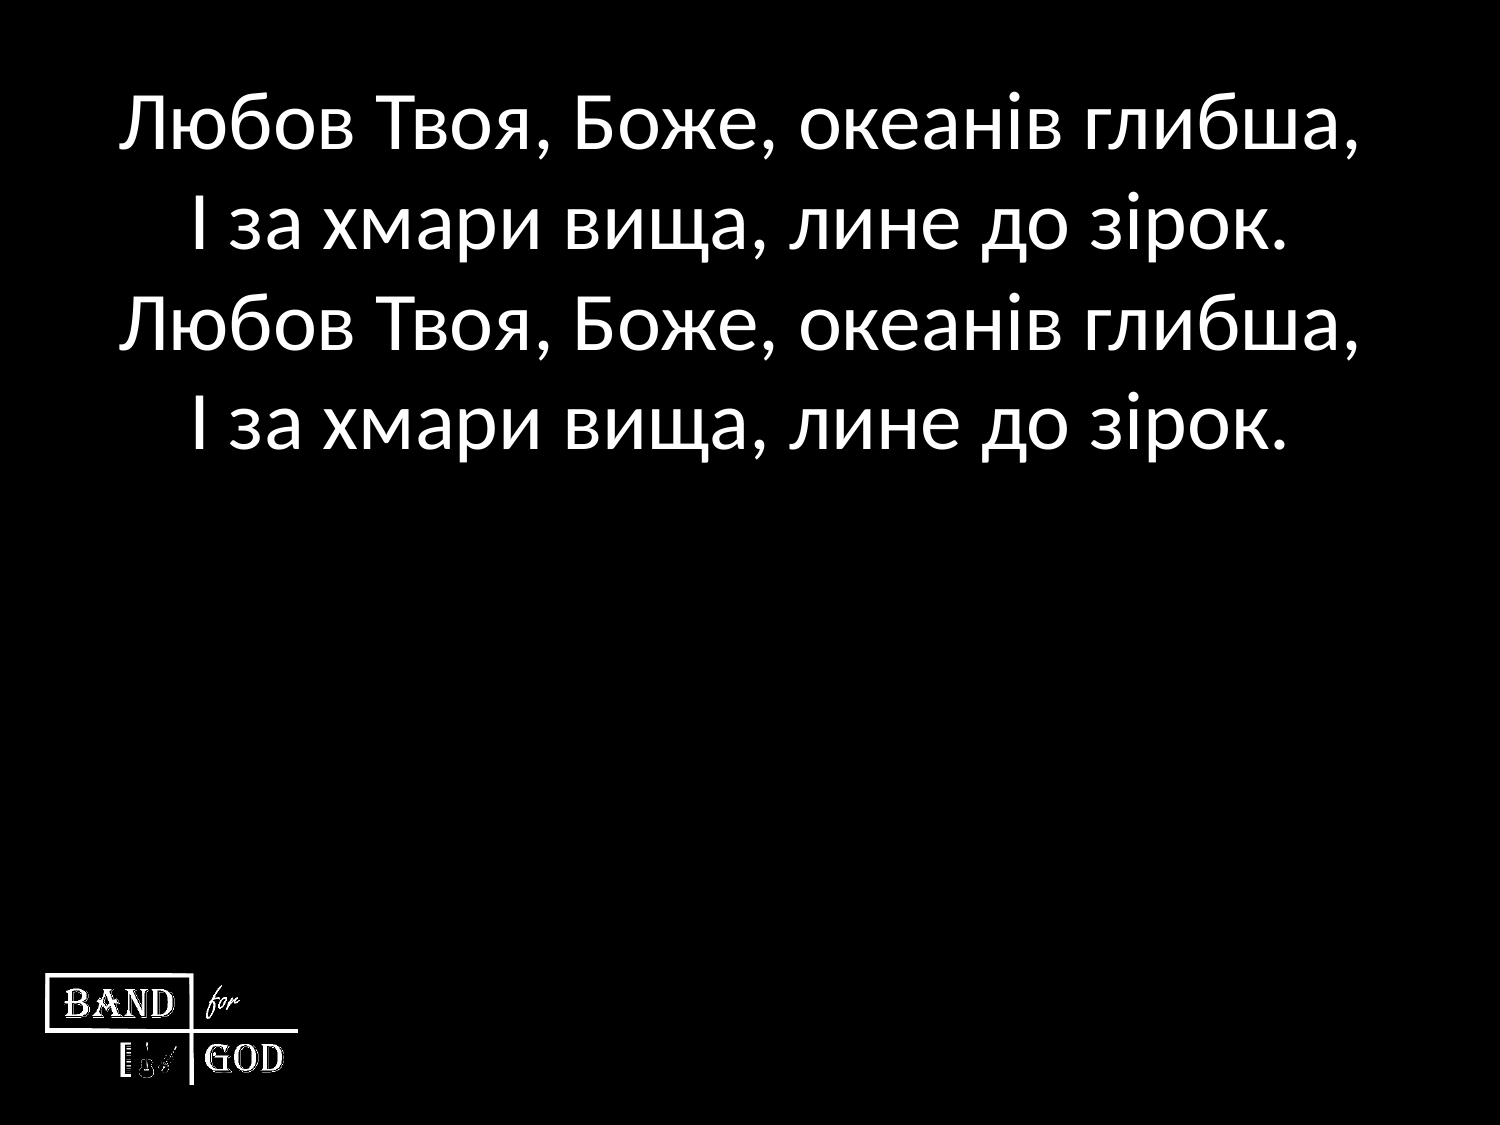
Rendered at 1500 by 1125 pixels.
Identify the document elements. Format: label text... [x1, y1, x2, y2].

picture [0, 932, 342, 1125]
title Любов Твоя, Боже, океанів глибша, І за хмари вища, лине до зірок. Любов Твоя, Боже, океанів глибша, І за хмари вища, лине до зірок. [0, 0, 1500, 539]
